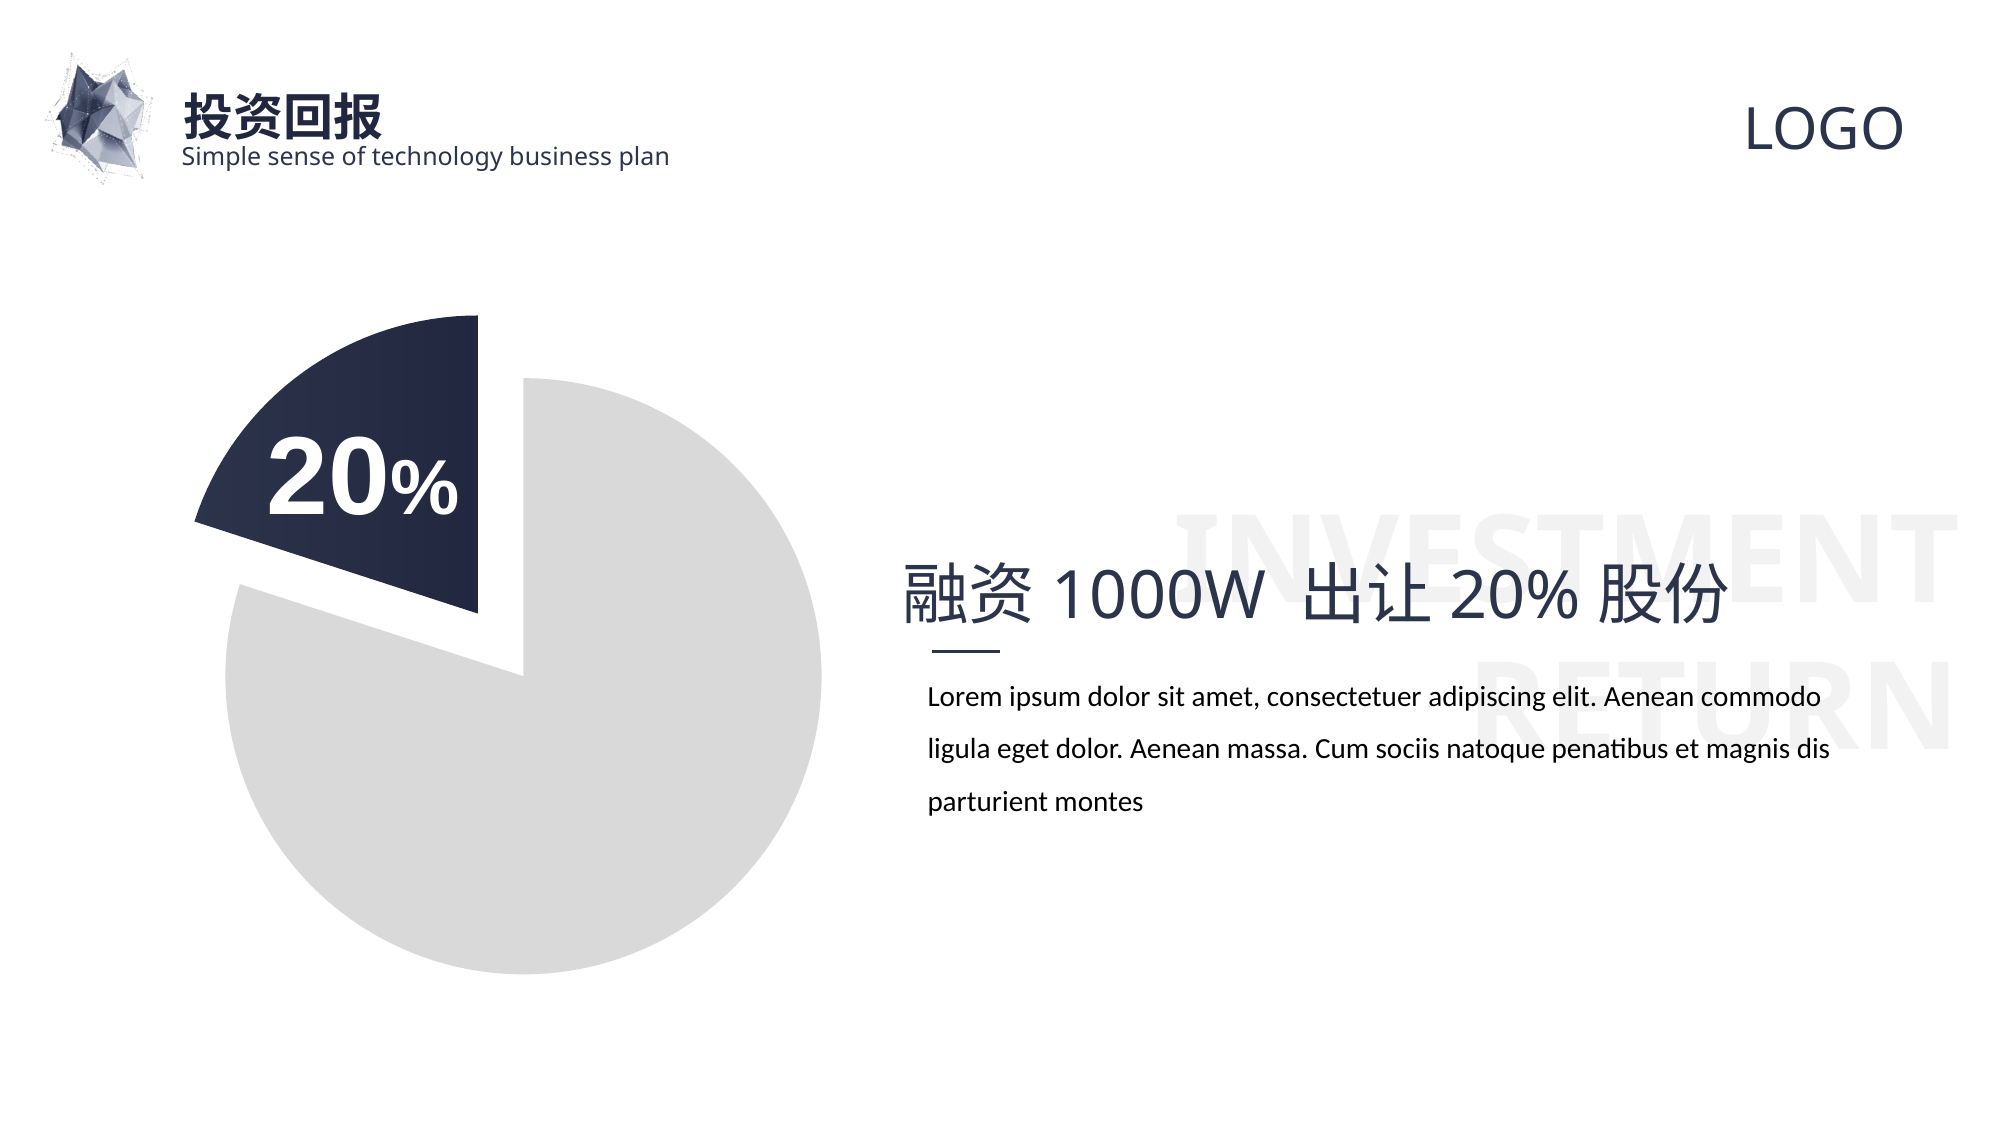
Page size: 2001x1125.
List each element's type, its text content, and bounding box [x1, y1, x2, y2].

text_box Lorem ipsum dolor sit amet, consectetuer adipiscing elit. Aenean commodo ligula eget dolor. Aenean massa. Cum sociis natoque penatibus et magnis dis parturient montes [1027, 652, 1879, 825]
chart [0, 294, 1027, 996]
text_box 融资1000W 出让20%股份 [1027, 544, 1746, 639]
text_box INVESTMENT RETURN [1158, 473, 1976, 781]
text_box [179, 70, 774, 175]
picture [0, 0, 188, 236]
